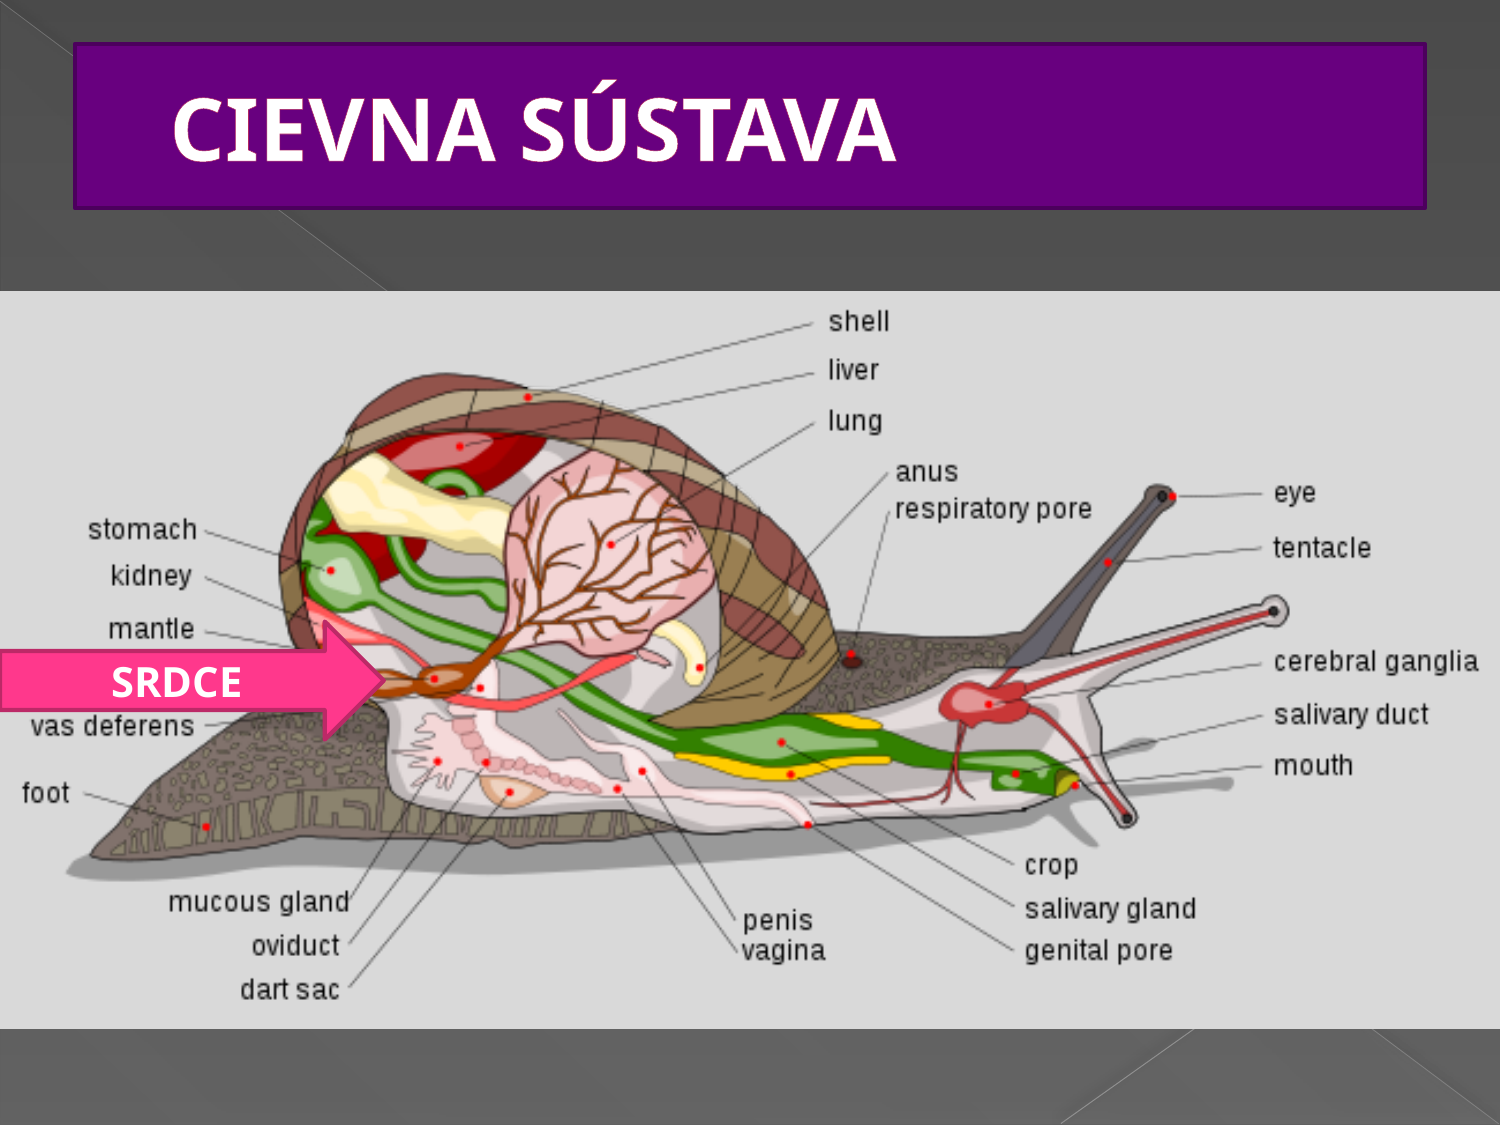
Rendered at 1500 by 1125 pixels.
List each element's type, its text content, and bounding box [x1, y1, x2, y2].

title CIEVNA SÚSTAVA [73, 42, 1427, 210]
picture [0, 290, 1500, 1030]
